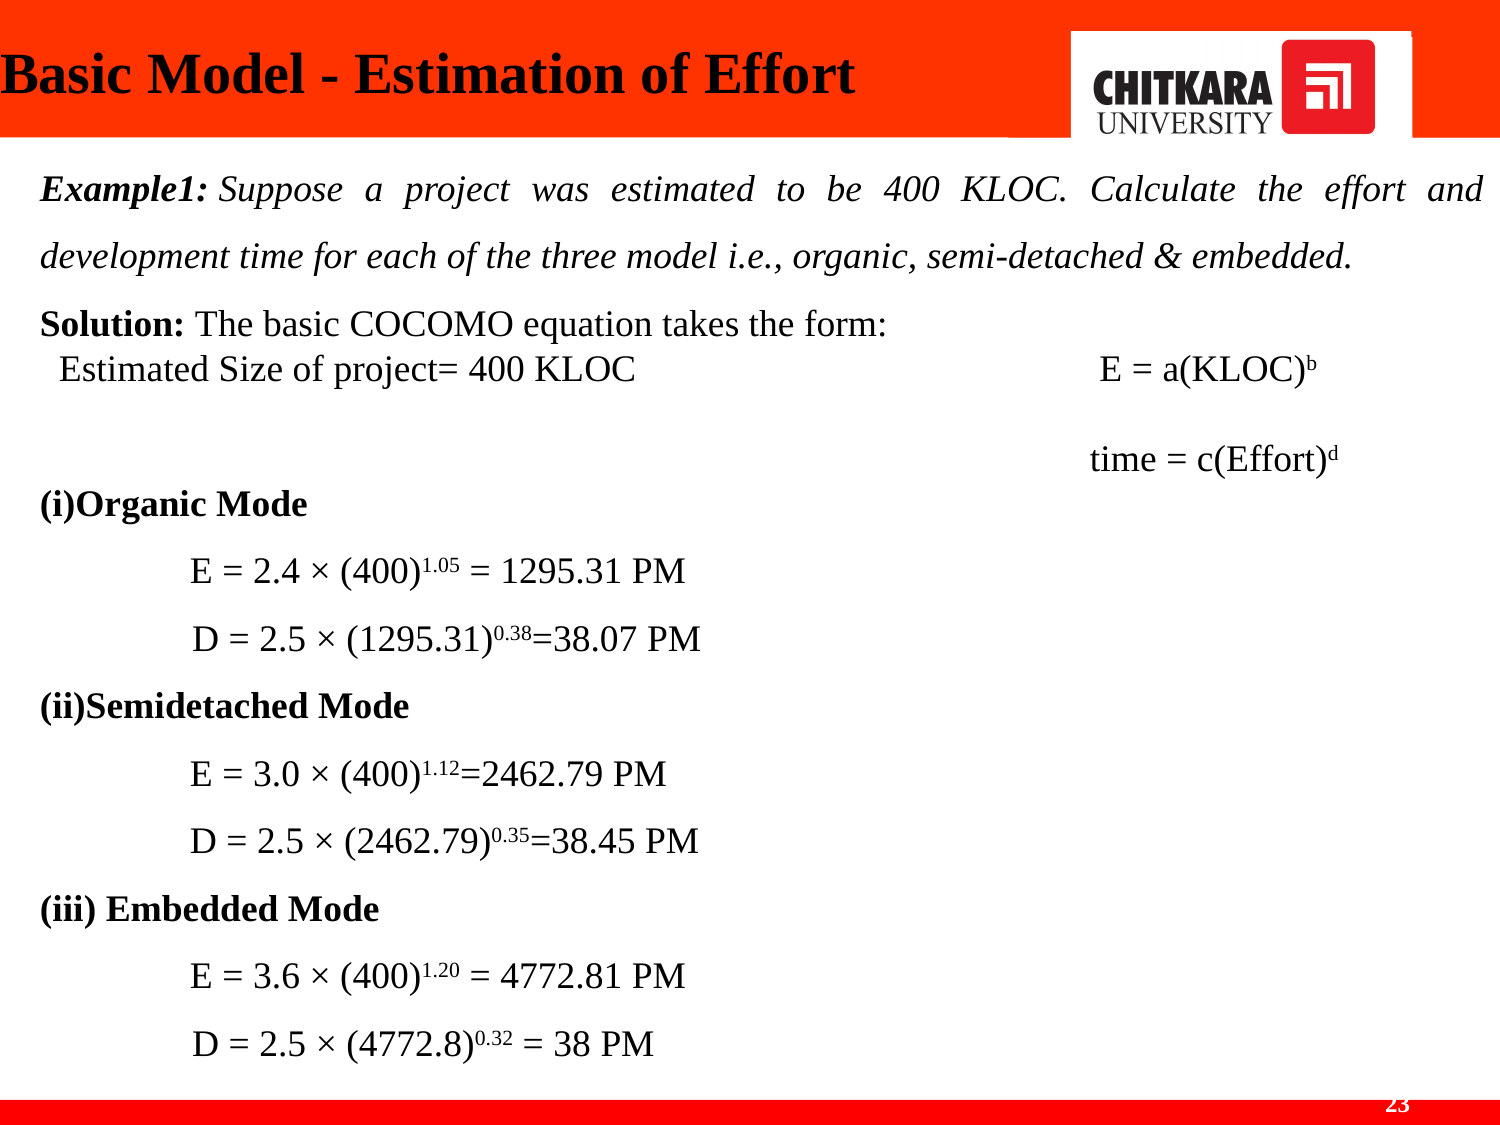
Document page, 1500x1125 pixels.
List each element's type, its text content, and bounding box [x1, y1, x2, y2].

title Basic Model - Estimation of Effort [0, 0, 900, 150]
text_box Example1: Suppose a project was estimated to be 400 KLOC. Calculate the effort and development time for each of the three model i.e., organic, semi-detached & embedded. Solution: The basic COCOMO equation takes the form: Estimated Size of project= 400 KLOC E = a(KLOC)b time = c(Effort)d (i)Organic Mode E = 2.4 × (400)1.05 = 1295.31 PM D = 2.5 × (1295.31)0.38=38.07 PM (ii)Semidetached Mode E = 3.0 × (400)1.12=2462.79 PM D = 2.5 × (2462.79)0.35=38.45 PM (iii) Embedded Mode E = 3.6 × (400)1.20 = 4772.81 PM D = 2.5 × (4772.8)0.32 = 38 PM [24, 133, 1500, 1072]
slide_number 23 [1074, 1087, 1425, 1117]
picture [1074, 37, 1390, 133]
